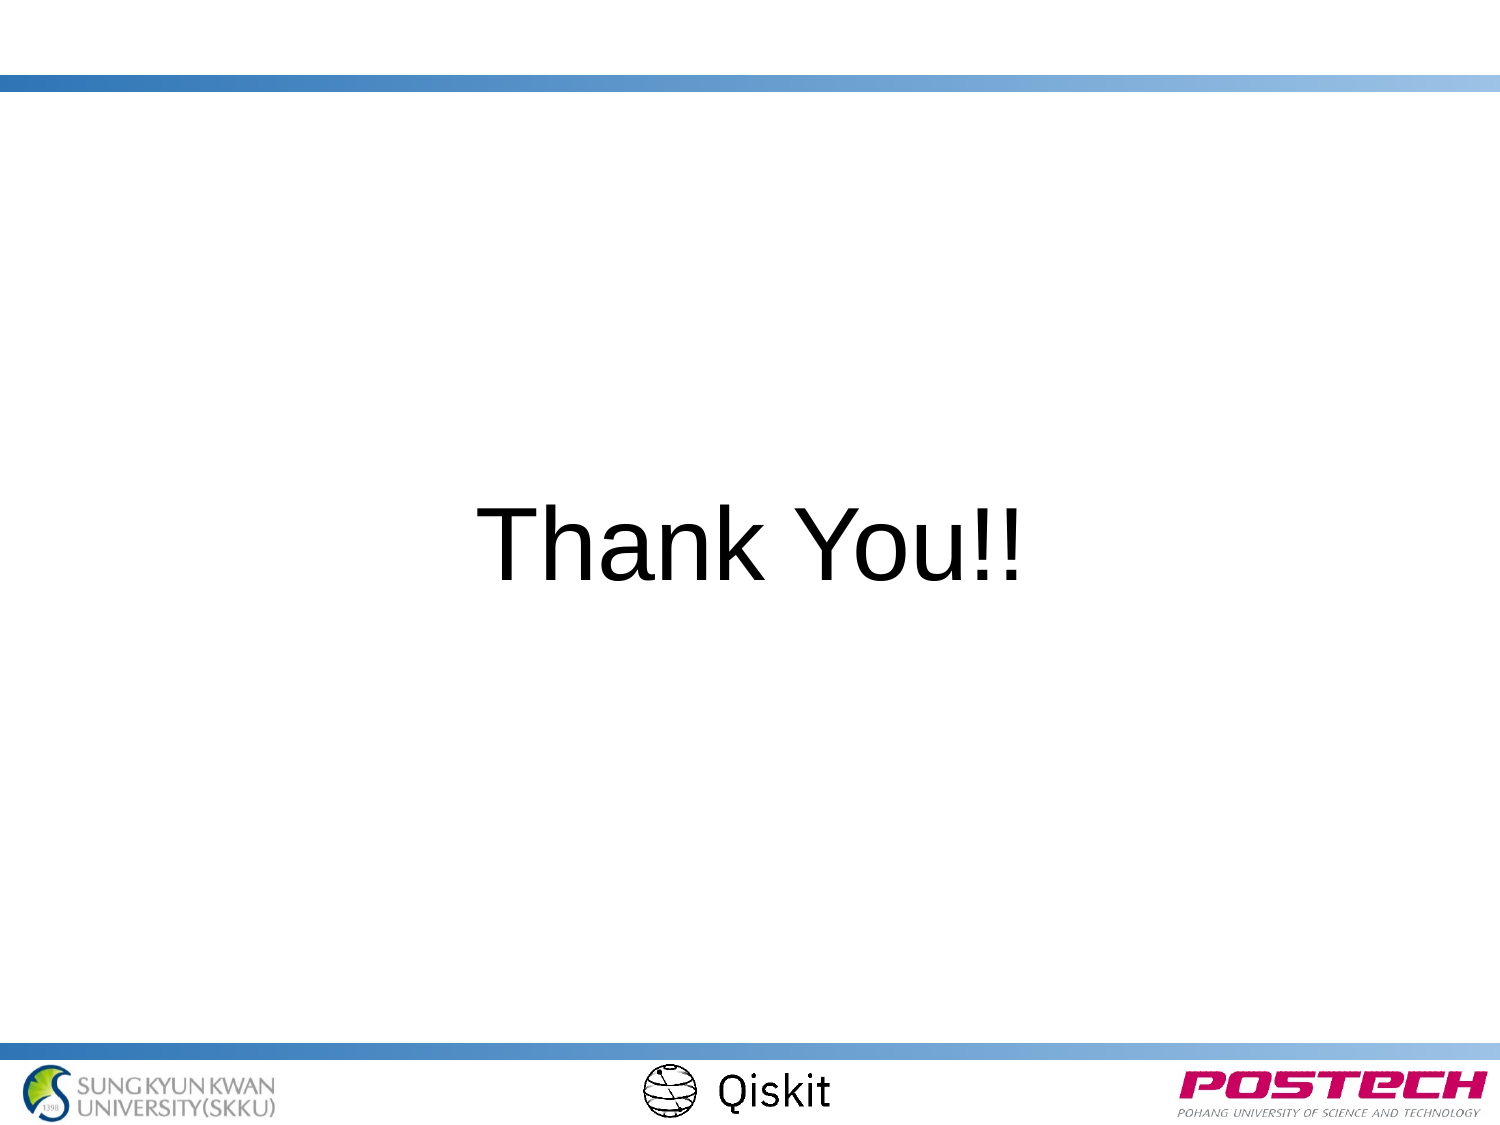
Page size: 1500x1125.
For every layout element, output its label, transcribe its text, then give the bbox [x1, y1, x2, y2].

picture [601, 1063, 870, 1124]
text_box Thank You!! [377, 468, 1125, 609]
picture [0, 1063, 296, 1124]
picture [1177, 1071, 1490, 1117]
